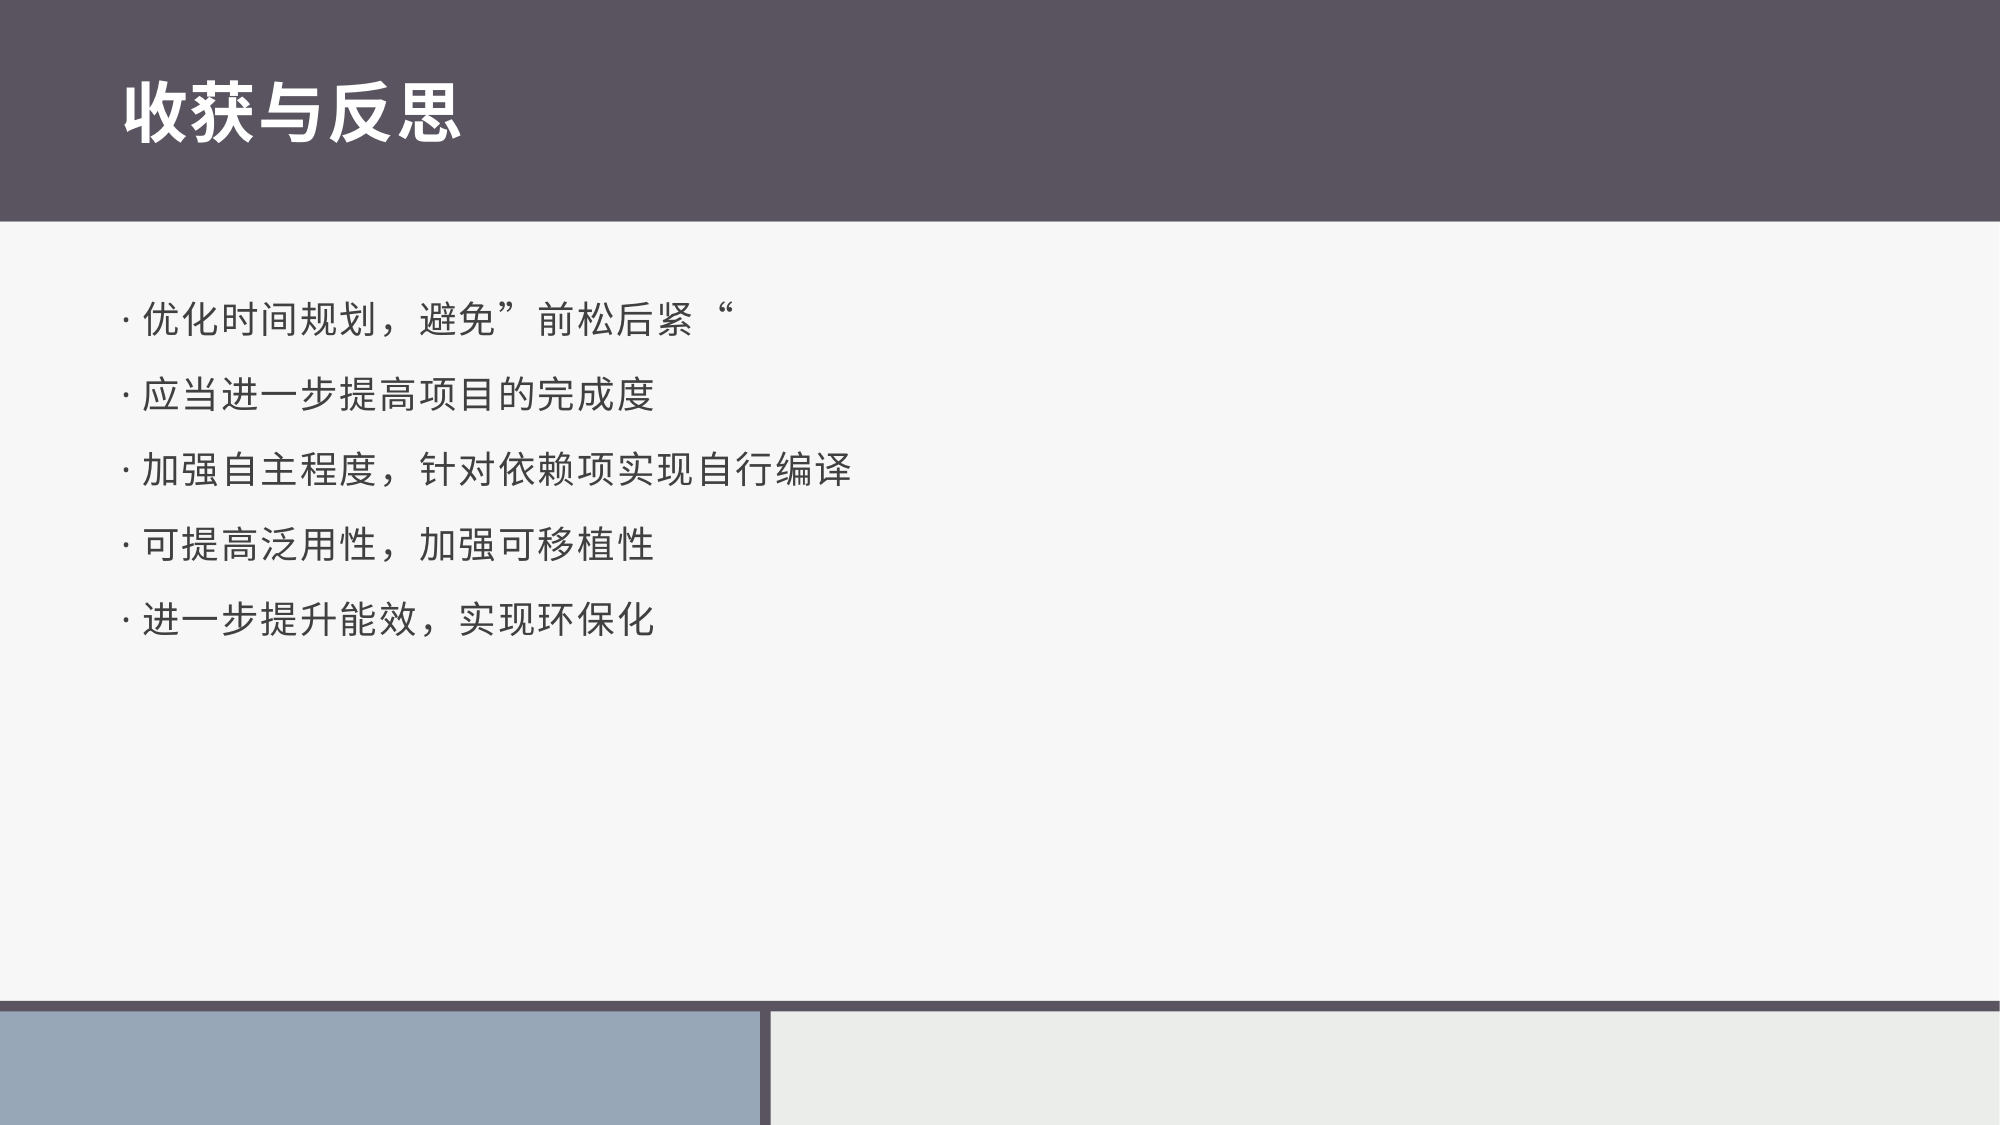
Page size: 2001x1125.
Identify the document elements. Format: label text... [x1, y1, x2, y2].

list ·优化时间规划，避免”前松后紧“ ·应当进一步提高项目的完成度 ·加强自主程度，针对依赖项实现自行编译 ·可提高泛用性，加强可移植性 ·进一步提升能效，实现环保化 [105, 269, 1867, 954]
title 收获与反思 [105, 14, 1896, 208]
